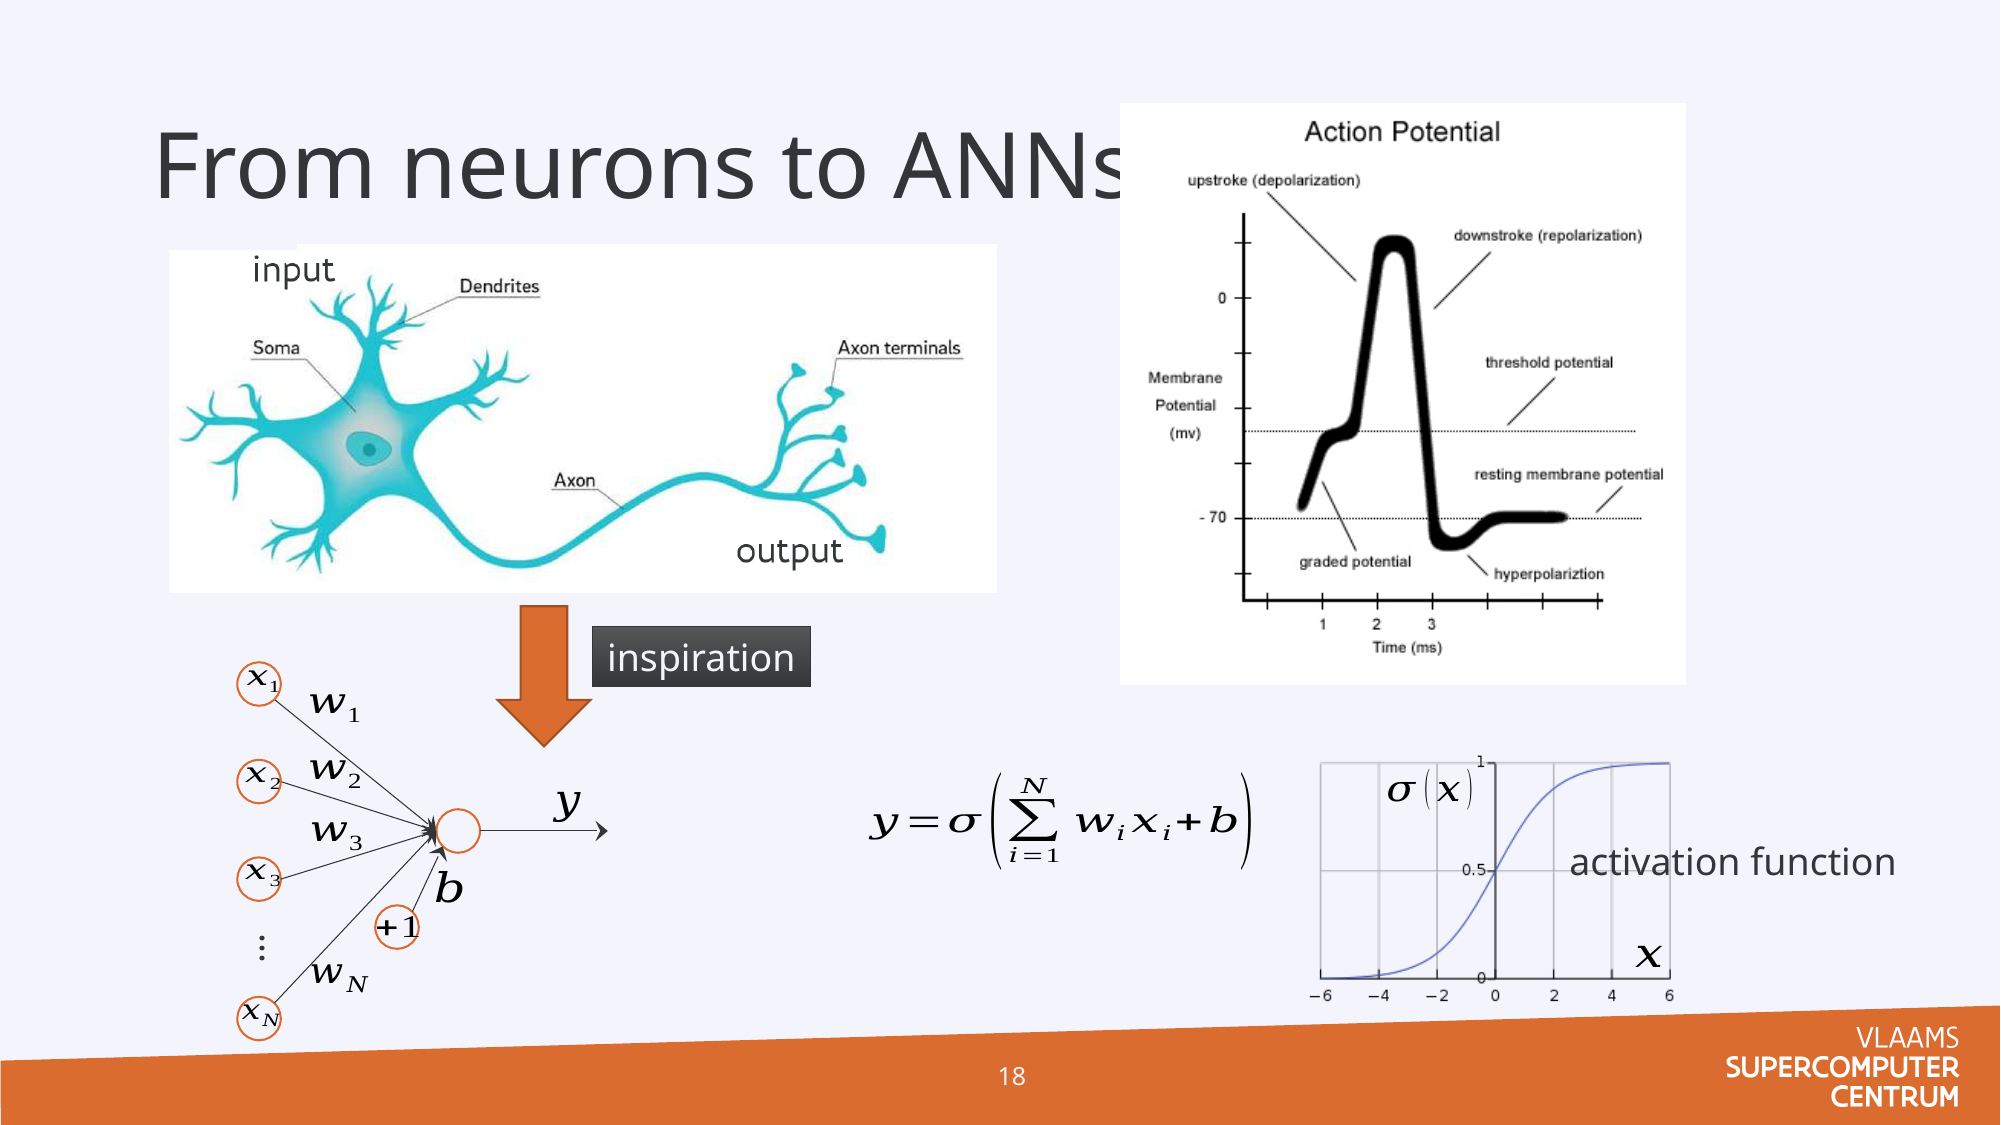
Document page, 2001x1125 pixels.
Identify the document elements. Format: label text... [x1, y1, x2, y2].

picture [1725, 1021, 1960, 1117]
title From neurons to ANNs [137, 59, 1863, 278]
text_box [237, 606, 804, 1041]
picture [1120, 103, 1686, 685]
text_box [867, 747, 1903, 1015]
slide_number 18 [958, 1047, 1042, 1108]
picture [169, 244, 998, 593]
